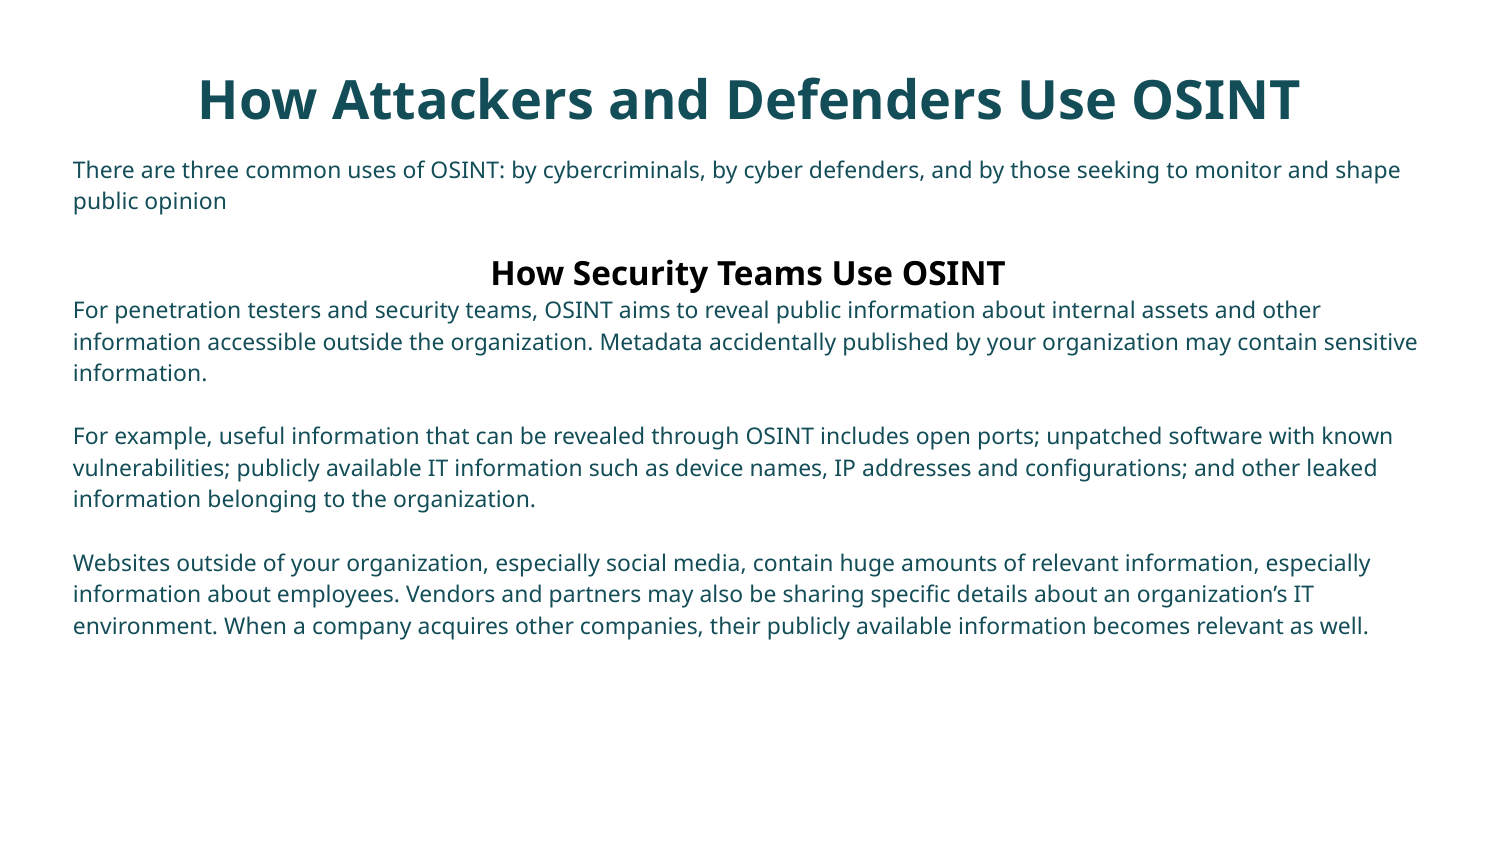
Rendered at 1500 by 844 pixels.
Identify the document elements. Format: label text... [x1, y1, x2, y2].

list There are three common uses of OSINT: by cybercriminals, by cyber defenders, and by those seeking to monitor and shape public opinion How Security Teams Use OSINT For penetration testers and security teams, OSINT aims to reveal public information about internal assets and other information accessible outside the organization. Metadata accidentally published by your organization may contain sensitive information. For example, useful information that can be revealed through OSINT includes open ports; unpatched software with known vulnerabilities; publicly available IT information such as device names, IP addresses and configurations; and other leaked information belonging to the organization. Websites outside of your organization, especially social media, contain huge amounts of relevant information, especially information about employees. Vendors and partners may also be sharing specific details about an organization’s IT environment. When a company acquires other companies, their publicly available information becomes relevant as well. [57, 136, 1439, 809]
title How Attackers and Defenders Use OSINT [120, 17, 1380, 136]
